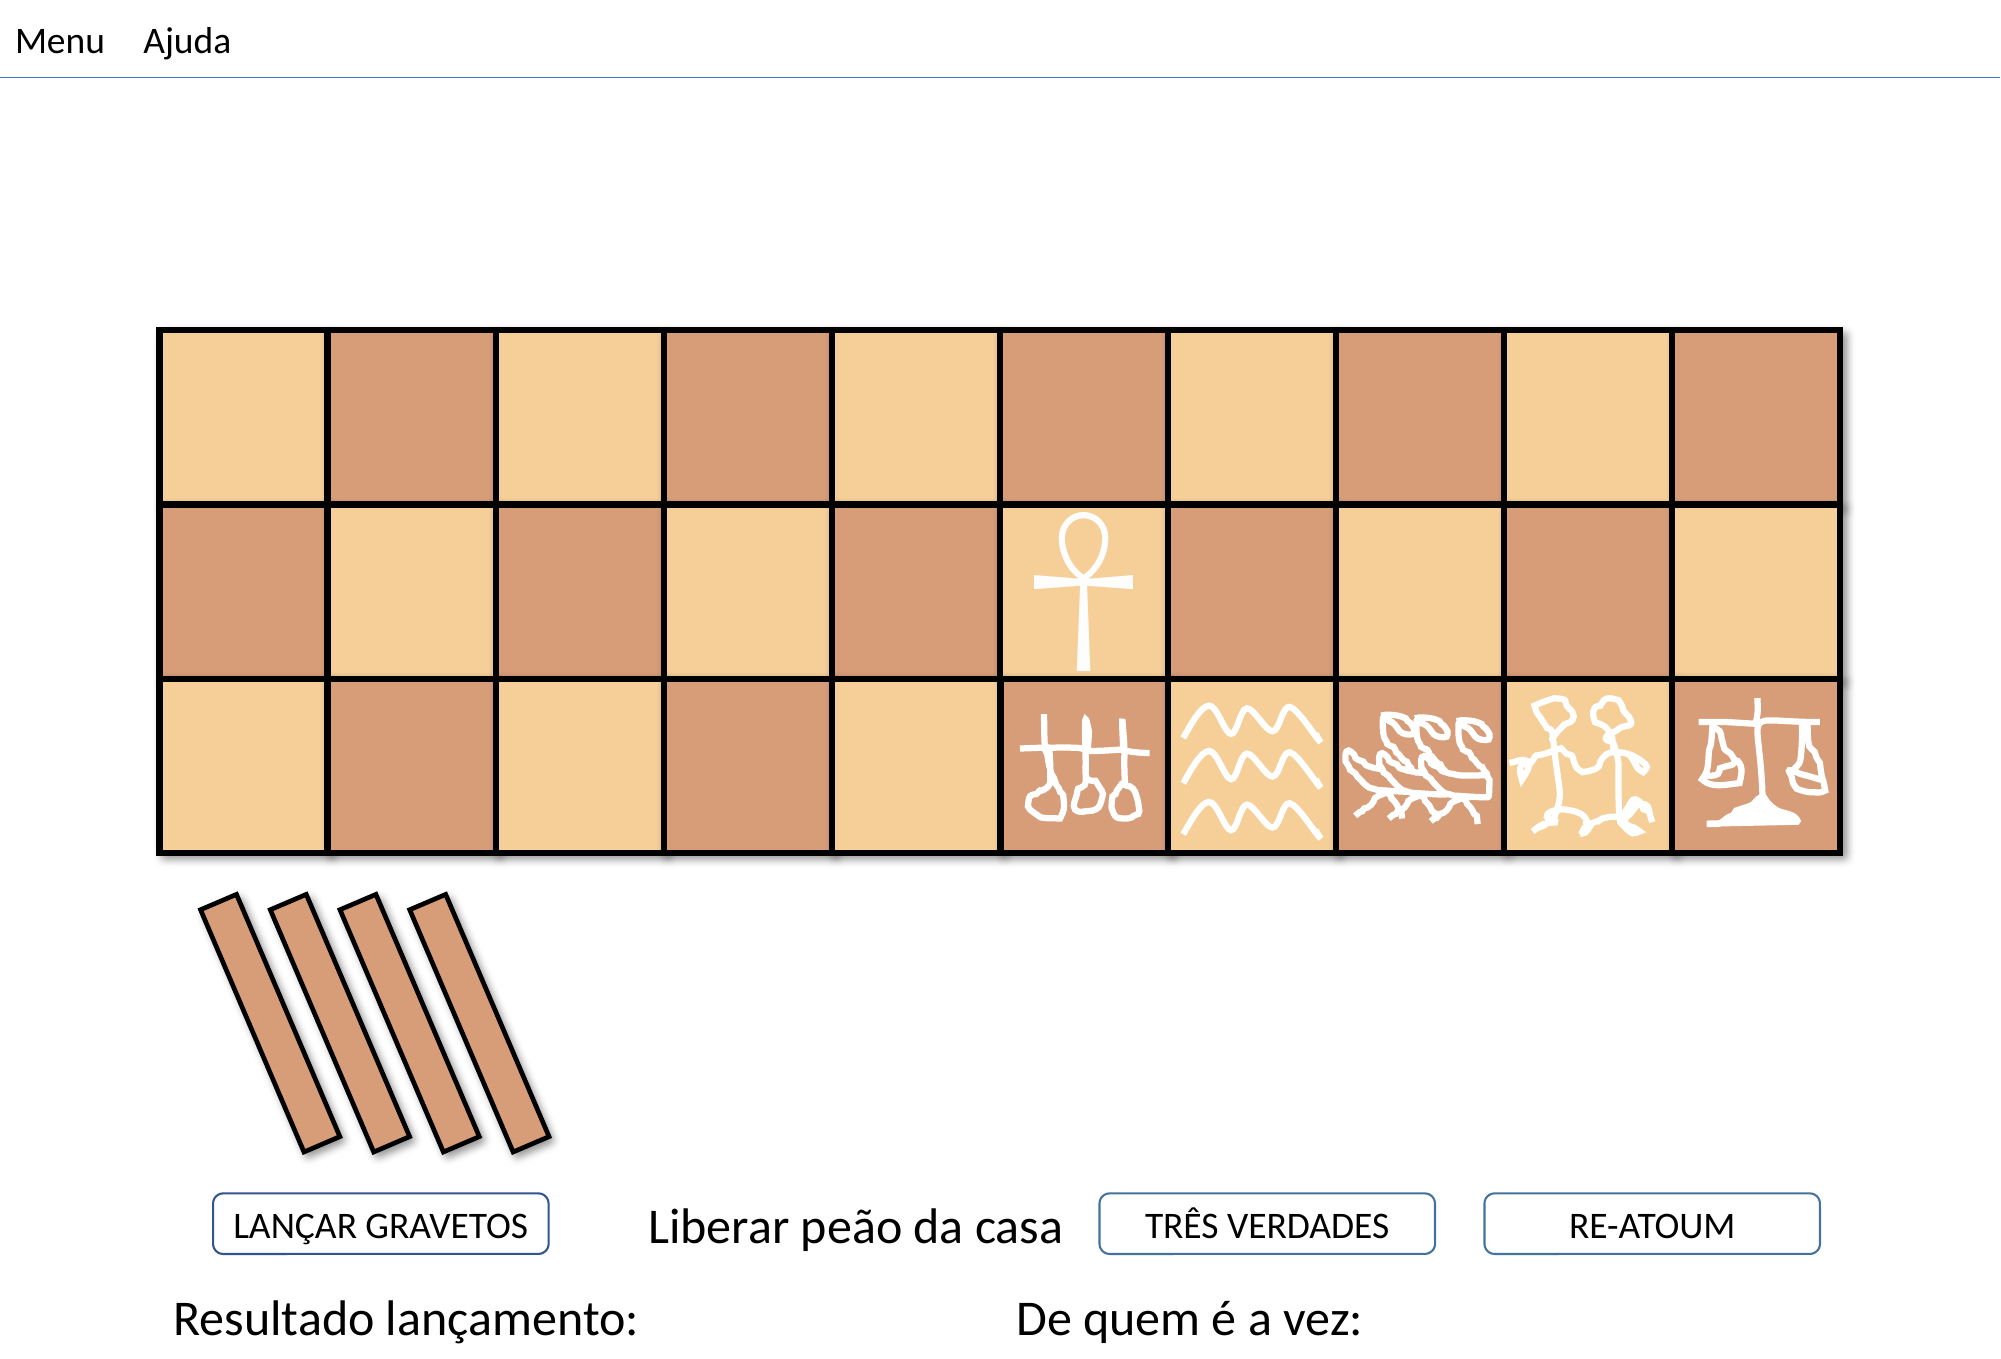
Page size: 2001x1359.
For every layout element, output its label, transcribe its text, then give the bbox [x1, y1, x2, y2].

text_box RE-ATOUM [1483, 1192, 1822, 1256]
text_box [250, 891, 500, 1155]
text_box De quem é a vez: [1001, 1277, 1390, 1353]
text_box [159, 330, 1841, 853]
text_box Resultado lançamento: [158, 1277, 666, 1353]
text_box Liberar peão da casa [633, 1185, 1079, 1261]
text_box LANÇAR GRAVETOS [212, 1192, 550, 1256]
text_box Menu [0, 0, 127, 77]
text_box Ajuda [127, 0, 457, 77]
text_box TRÊS VERDADES [1098, 1192, 1437, 1256]
